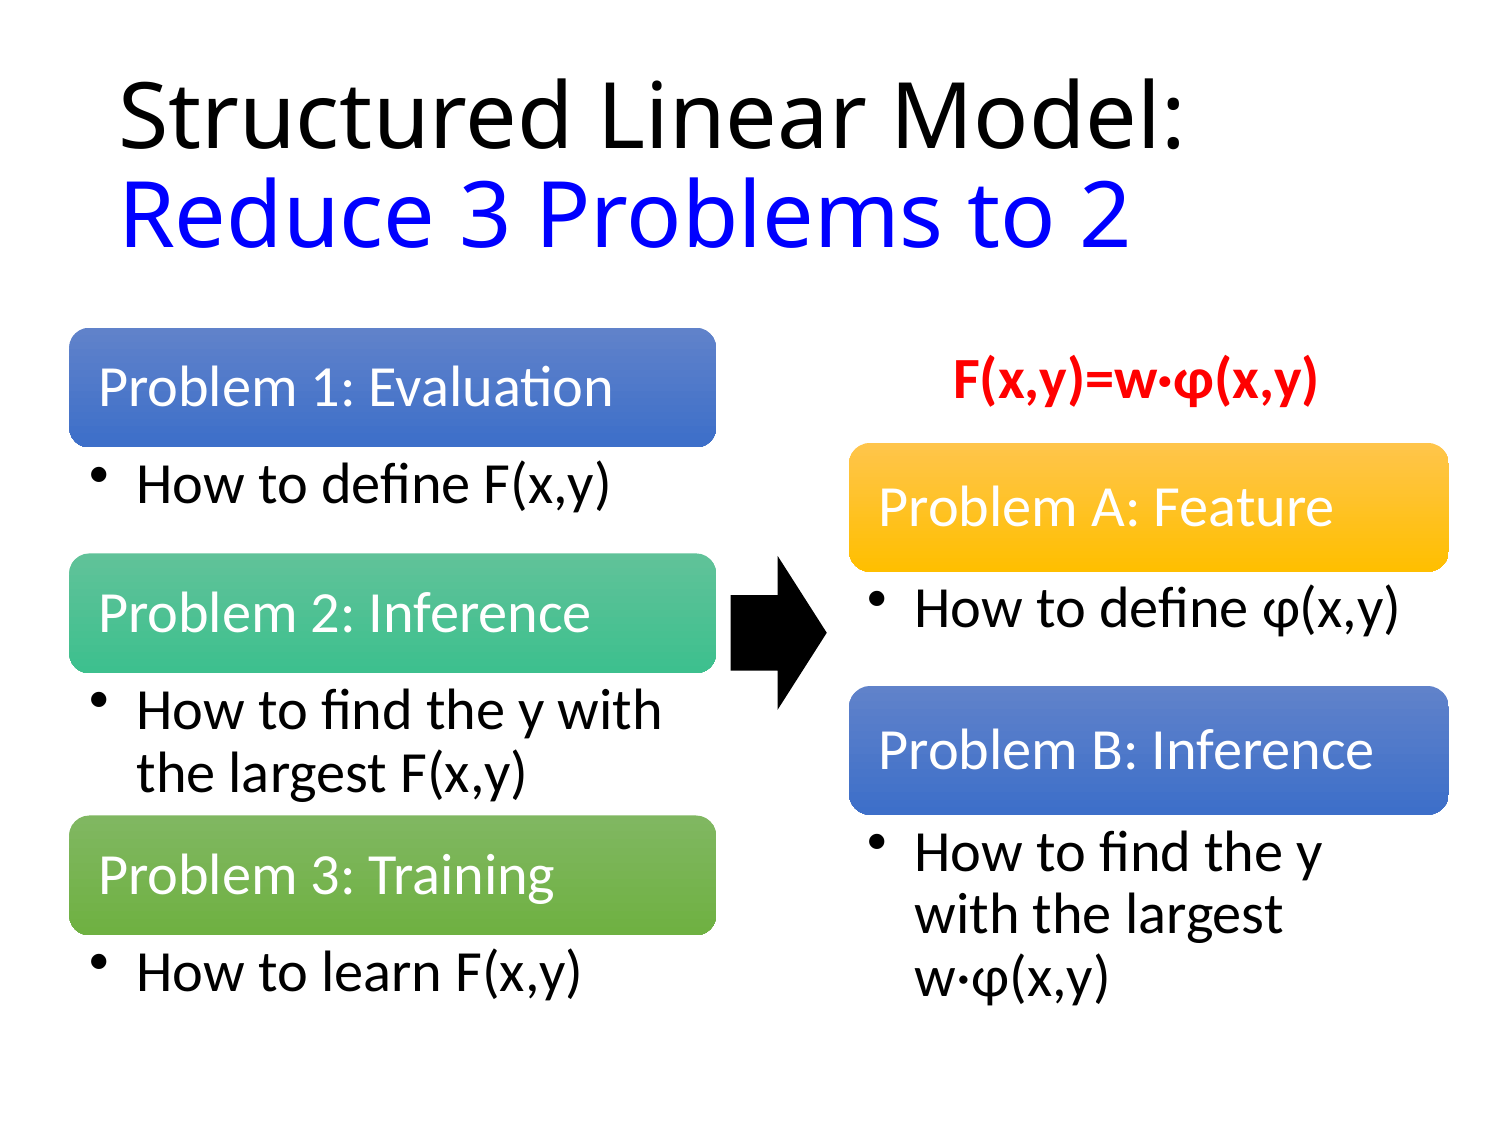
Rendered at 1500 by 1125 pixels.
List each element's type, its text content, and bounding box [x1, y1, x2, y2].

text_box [848, 441, 1449, 1023]
text_box F(x,y)=w·φ(x,y) [938, 332, 1335, 418]
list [69, 327, 717, 1042]
text_box [730, 555, 827, 710]
title Structured Linear Model: Reduce 3 Problems to 2 [103, 59, 1397, 278]
